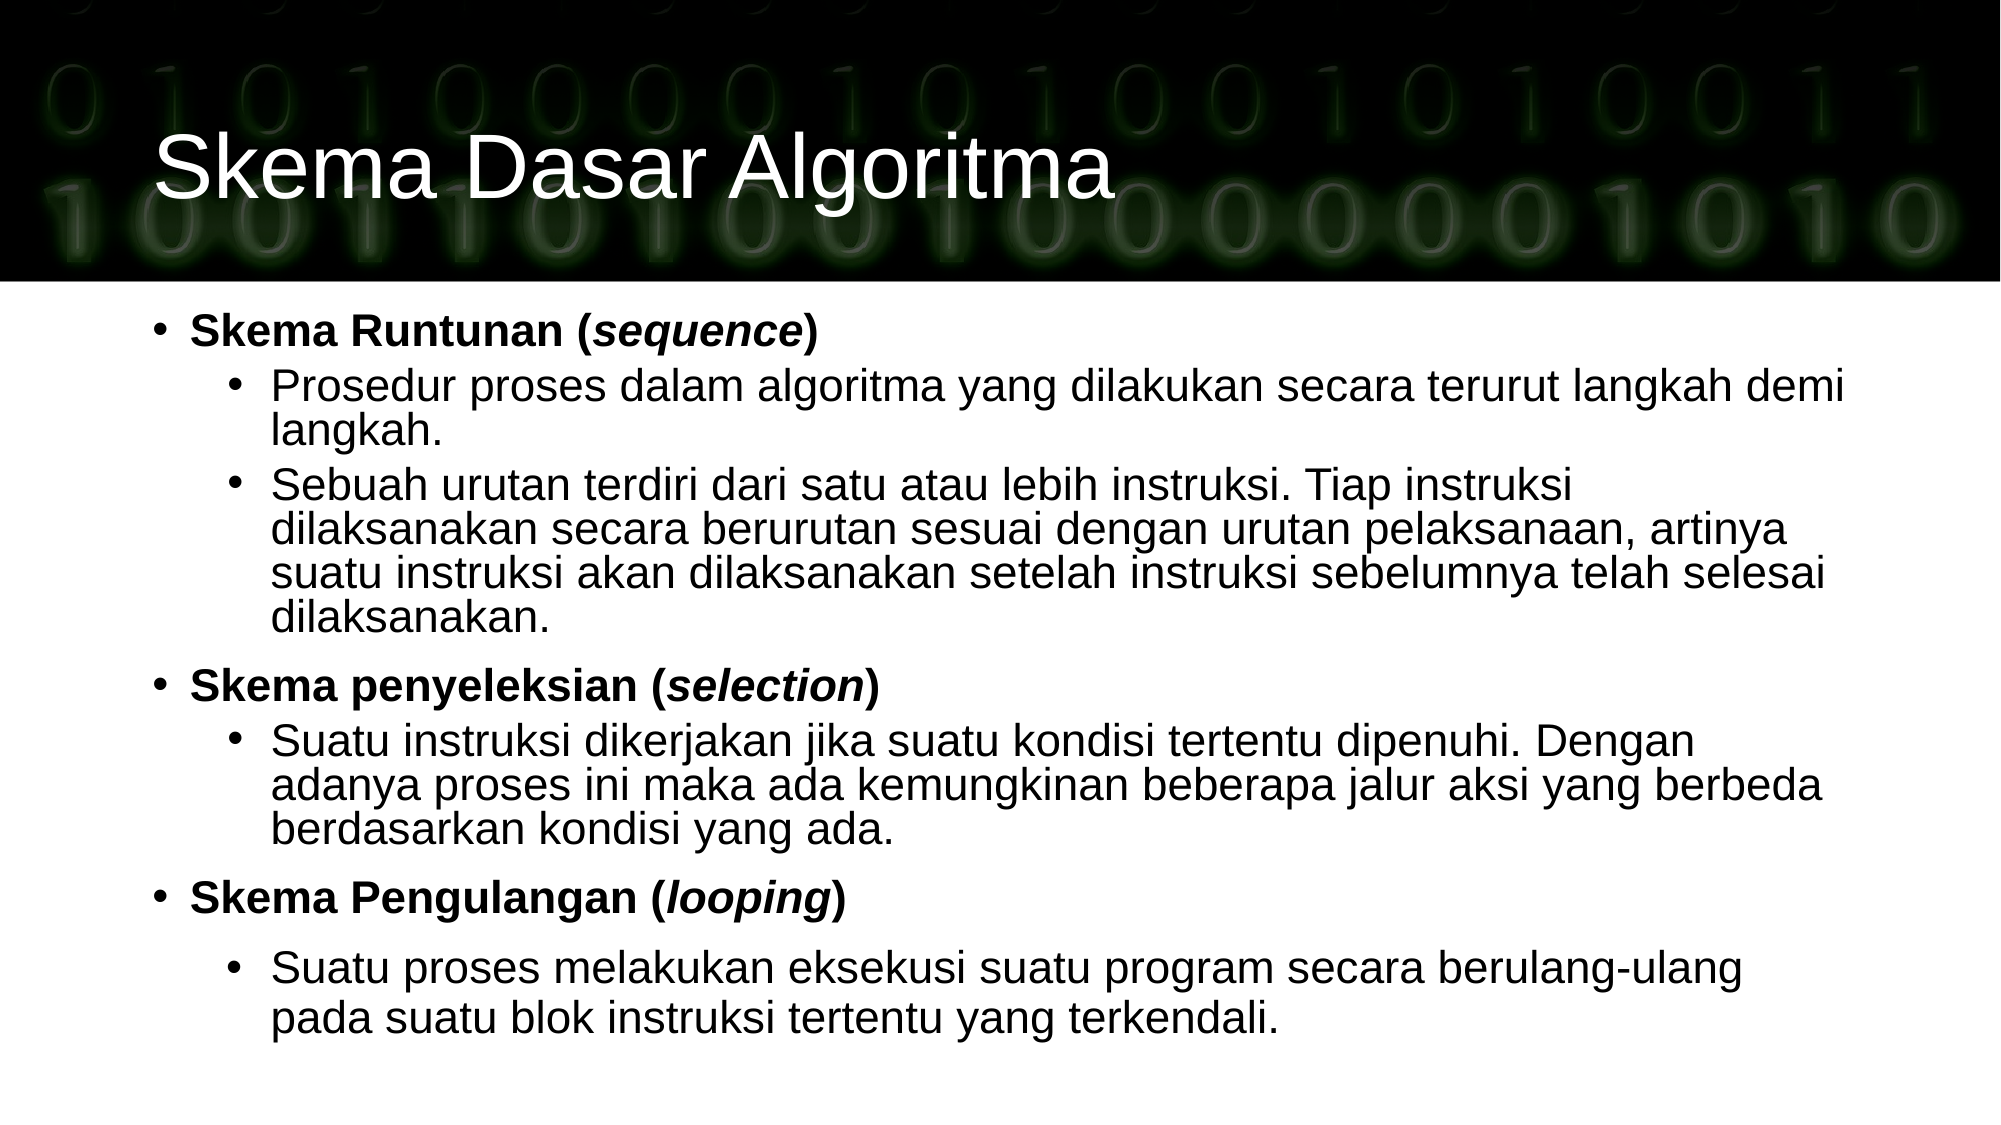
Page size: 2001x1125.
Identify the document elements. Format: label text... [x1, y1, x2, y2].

picture [0, 0, 2001, 1125]
list Skema Runtunan (sequence) Prosedur proses dalam algoritma yang dilakukan secara terurut langkah demi langkah. Sebuah urutan terdiri dari satu atau lebih instruksi. Tiap instruksi dilaksanakan secara berurutan sesuai dengan urutan pelaksanaan, artinya suatu instruksi akan dilaksanakan setelah instruksi sebelumnya telah selesai dilaksanakan. Skema penyeleksian (selection) Suatu instruksi dikerjakan jika suatu kondisi tertentu dipenuhi. Dengan adanya proses ini maka ada kemungkinan beberapa jalur aksi yang berbeda berdasarkan kondisi yang ada. Skema Pengulangan (looping) Suatu proses melakukan eksekusi suatu program secara berulang-ulang pada suatu blok instruksi tertentu yang terkendali. [137, 299, 1863, 1014]
title Skema Dasar Algoritma [137, 59, 1863, 278]
